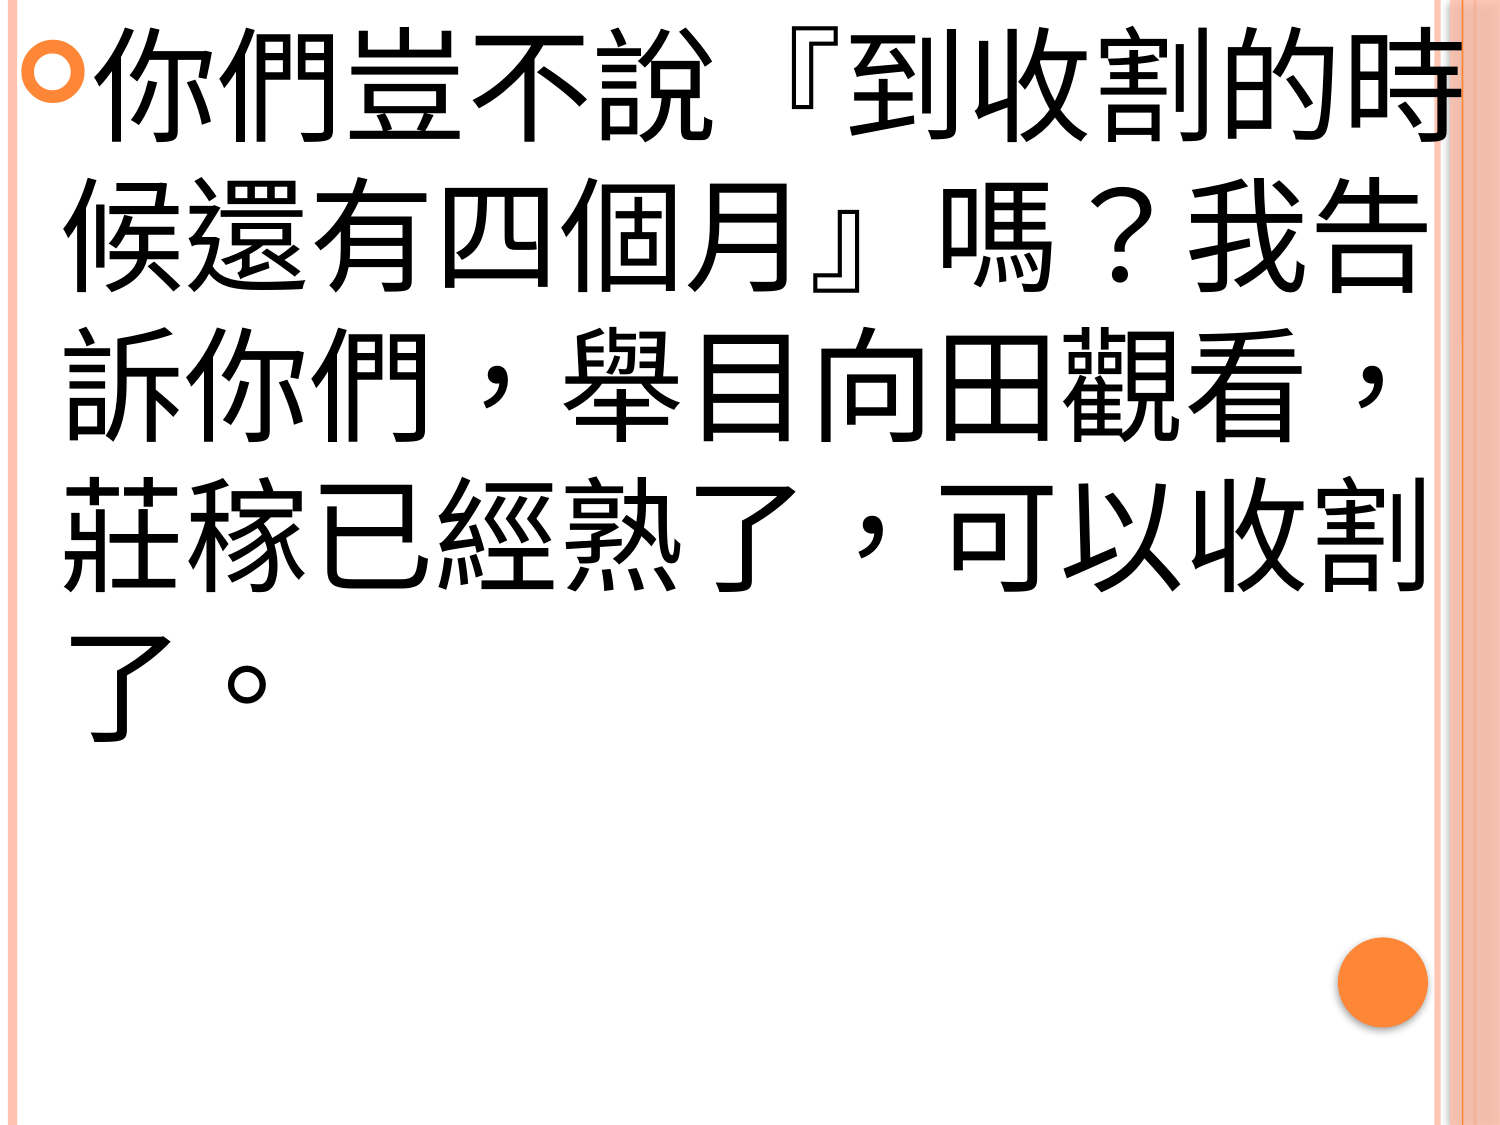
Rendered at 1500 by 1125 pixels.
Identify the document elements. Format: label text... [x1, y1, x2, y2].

list 你們豈不說『到收割的時候還有四個月』嗎？我告訴你們，舉目向田觀看，莊稼已經熟了，可以收割了。 [0, 0, 1500, 1125]
